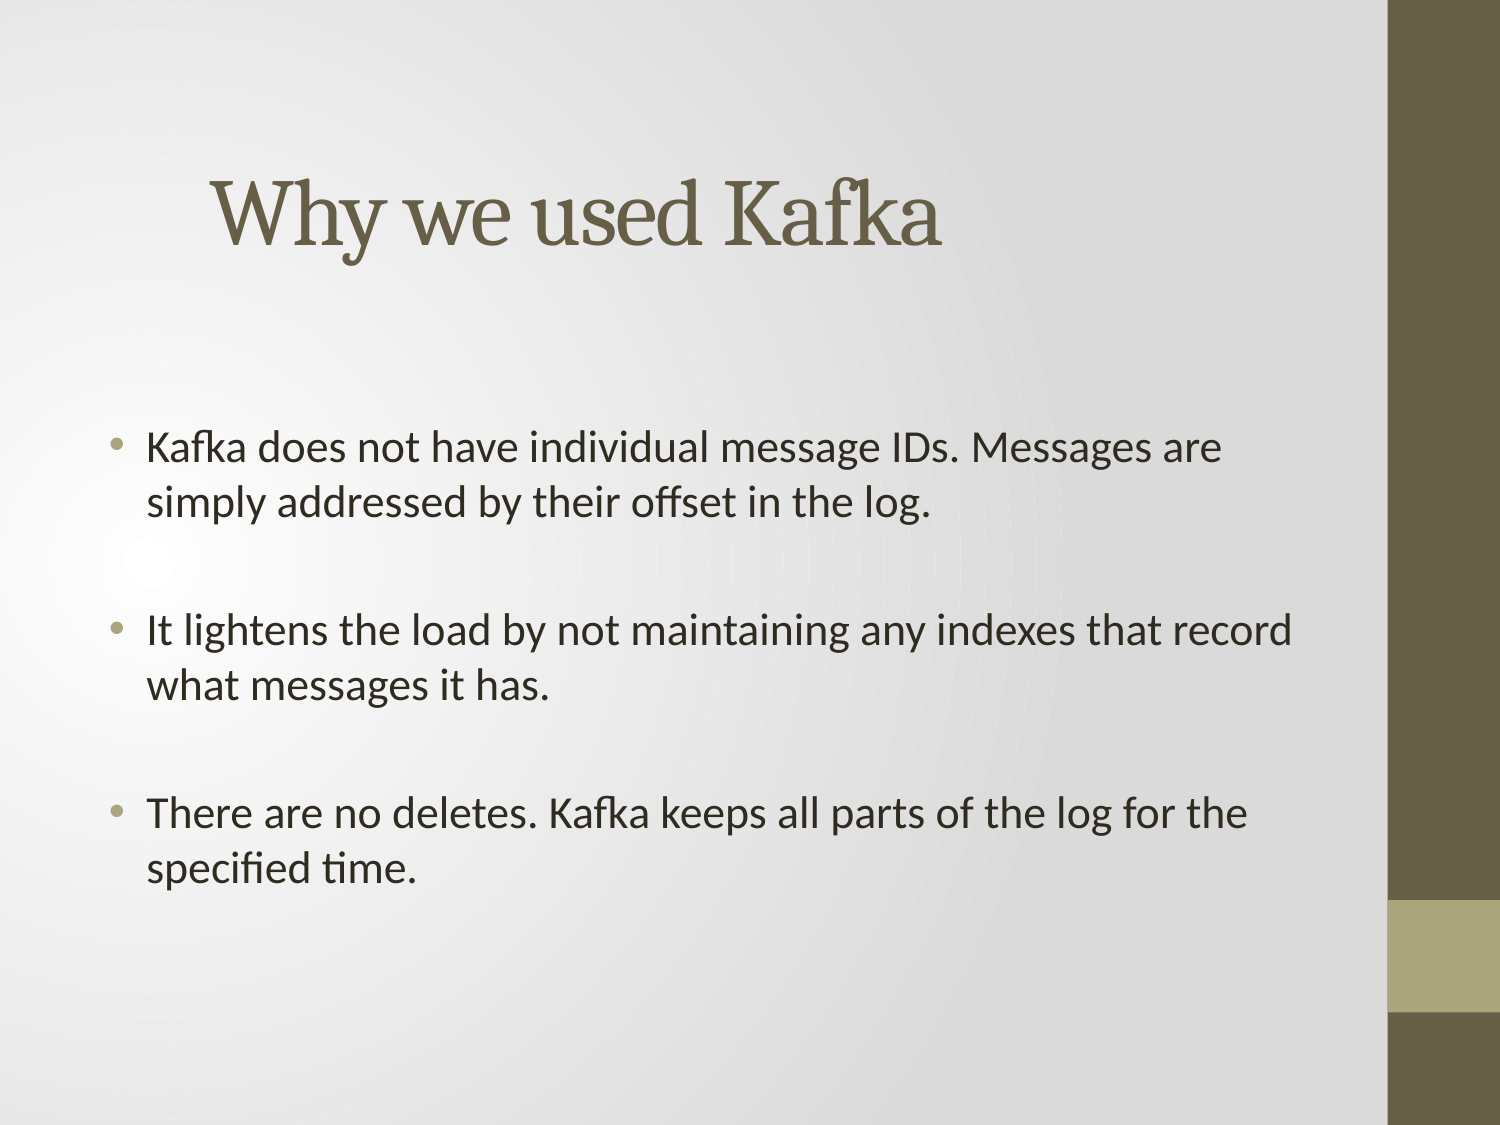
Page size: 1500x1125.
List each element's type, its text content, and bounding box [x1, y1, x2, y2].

title Why we used Kafka [194, 113, 1164, 302]
list Kafka does not have individual message IDs. Messages are simply addressed by their offset in the log. It lightens the load by not maintaining any indexes that record what messages it has. There are no deletes. Kafka keeps all parts of the log for the specified time. [75, 408, 1325, 946]
